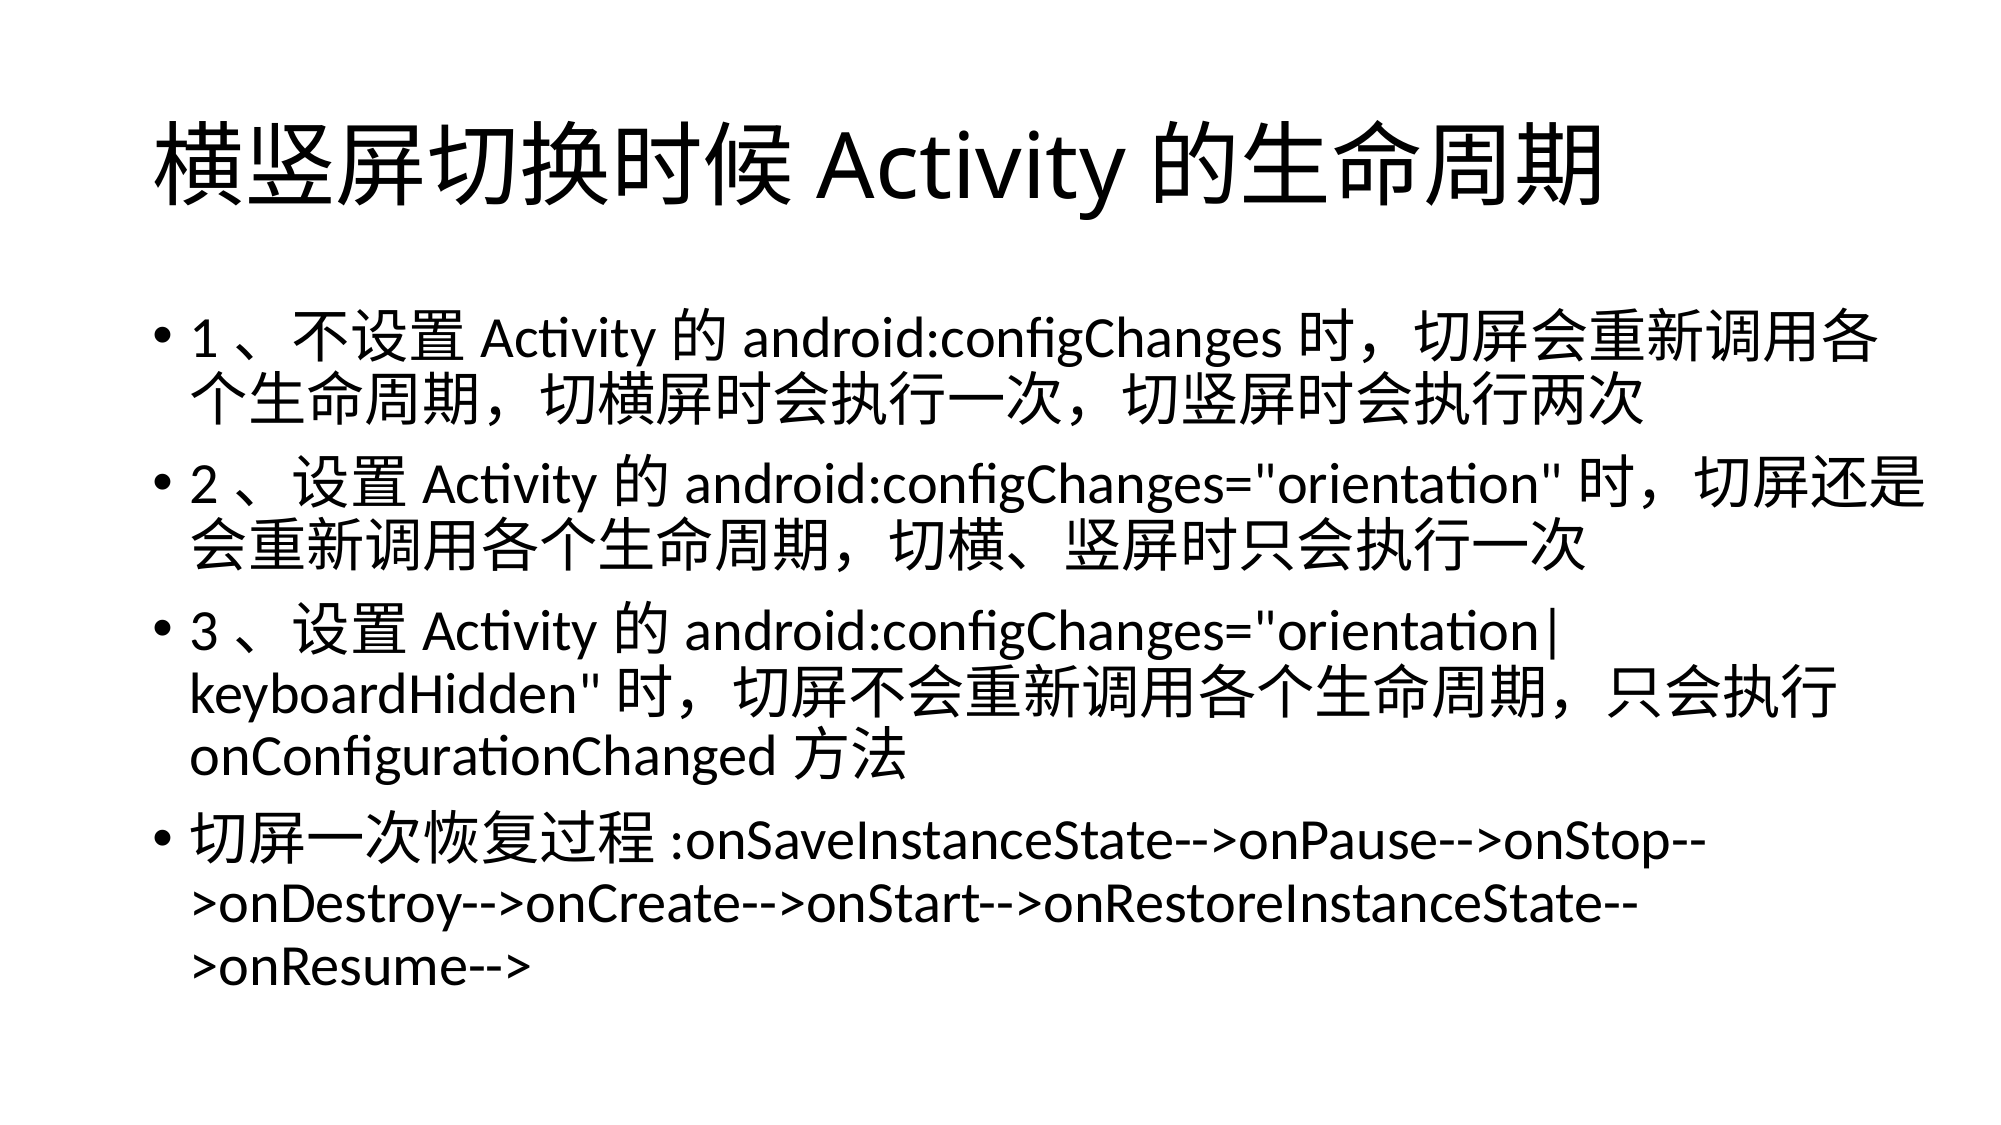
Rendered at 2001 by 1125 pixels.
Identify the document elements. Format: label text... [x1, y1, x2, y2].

title 横竖屏切换时候Activity的生命周期 [137, 59, 1863, 278]
list 1、不设置Activity的android:configChanges时，切屏会重新调用各个生命周期，切横屏时会执行一次，切竖屏时会执行两次 2、设置Activity的android:configChanges="orientation"时，切屏还是会重新调用各个生命周期，切横、竖屏时只会执行一次 3、设置Activity的android:configChanges="orientation|keyboardHidden"时，切屏不会重新调用各个生命周期，只会执行onConfigurationChanged方法 切屏一次恢复过程:onSaveInstanceState-->onPause-->onStop-->onDestroy-->onCreate-->onStart-->onRestoreInstanceState-->onResume--> [137, 299, 1945, 1014]
